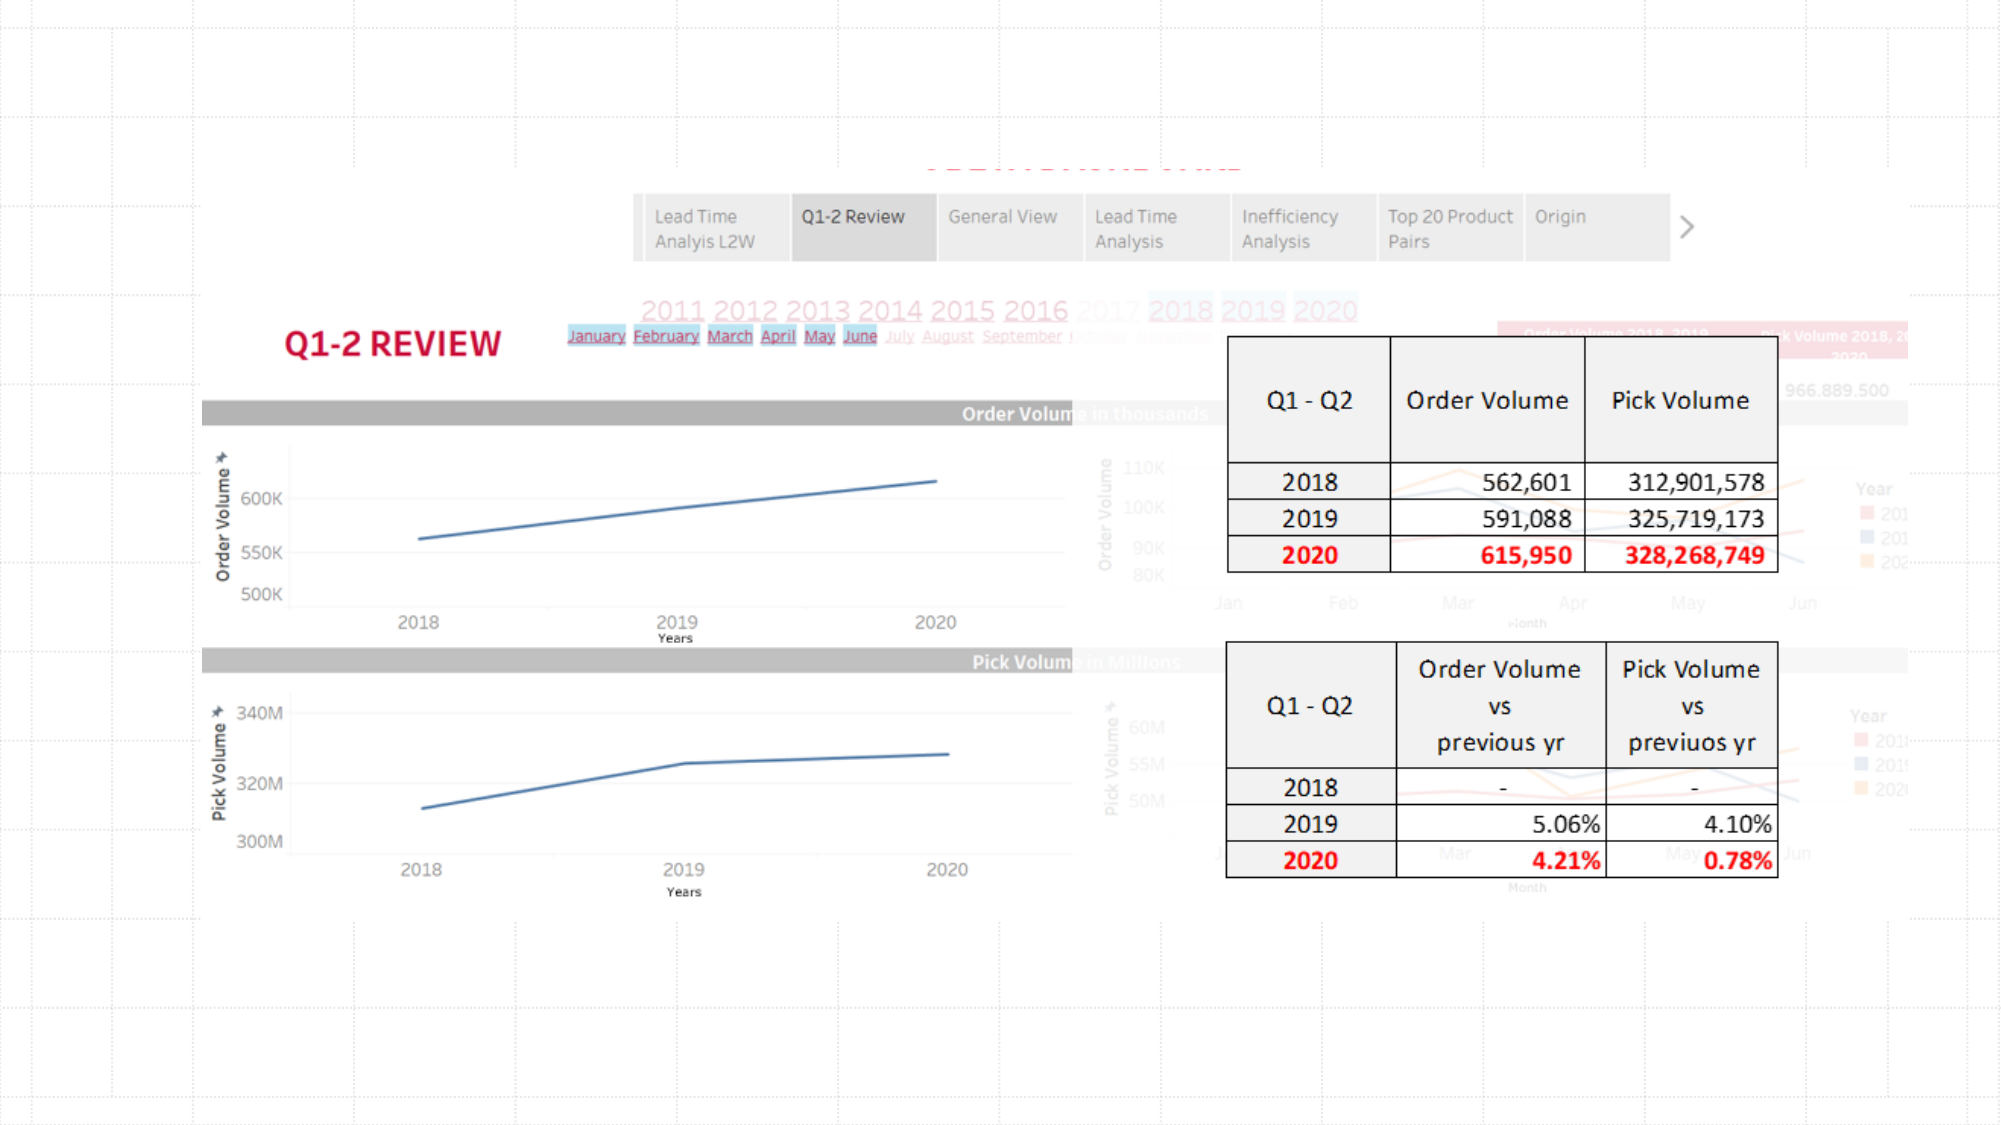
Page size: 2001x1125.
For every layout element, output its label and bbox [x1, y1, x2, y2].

picture [202, 169, 1908, 921]
